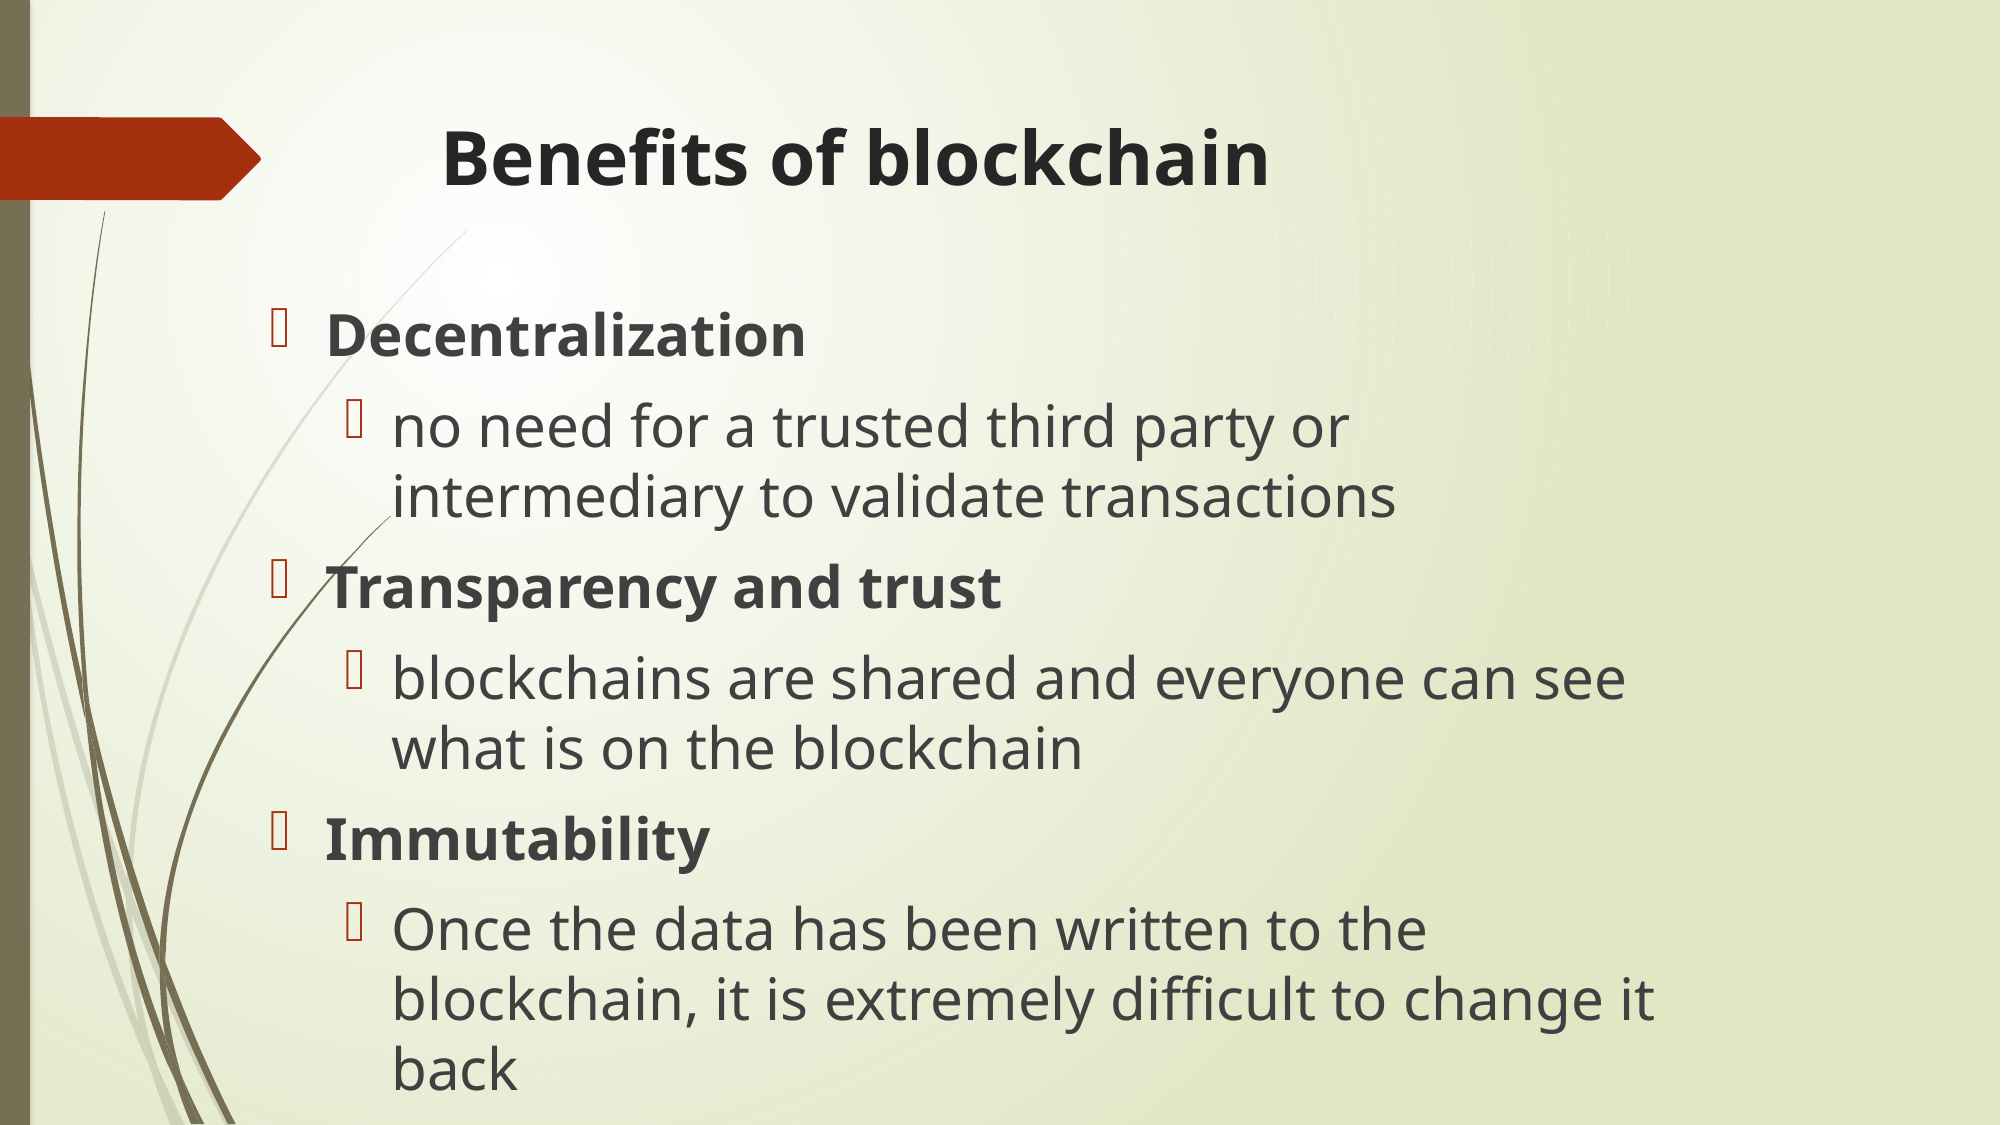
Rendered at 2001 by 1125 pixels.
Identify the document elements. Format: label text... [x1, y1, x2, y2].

list Decentralization no need for a trusted third party or intermediary to validate transactions Transparency and trust blockchains are shared and everyone can see what is on the blockchain Immutability Once the data has been written to the blockchain, it is extremely difficult to change it back [254, 290, 1717, 911]
title Benefits of blockchain [425, 102, 1888, 313]
